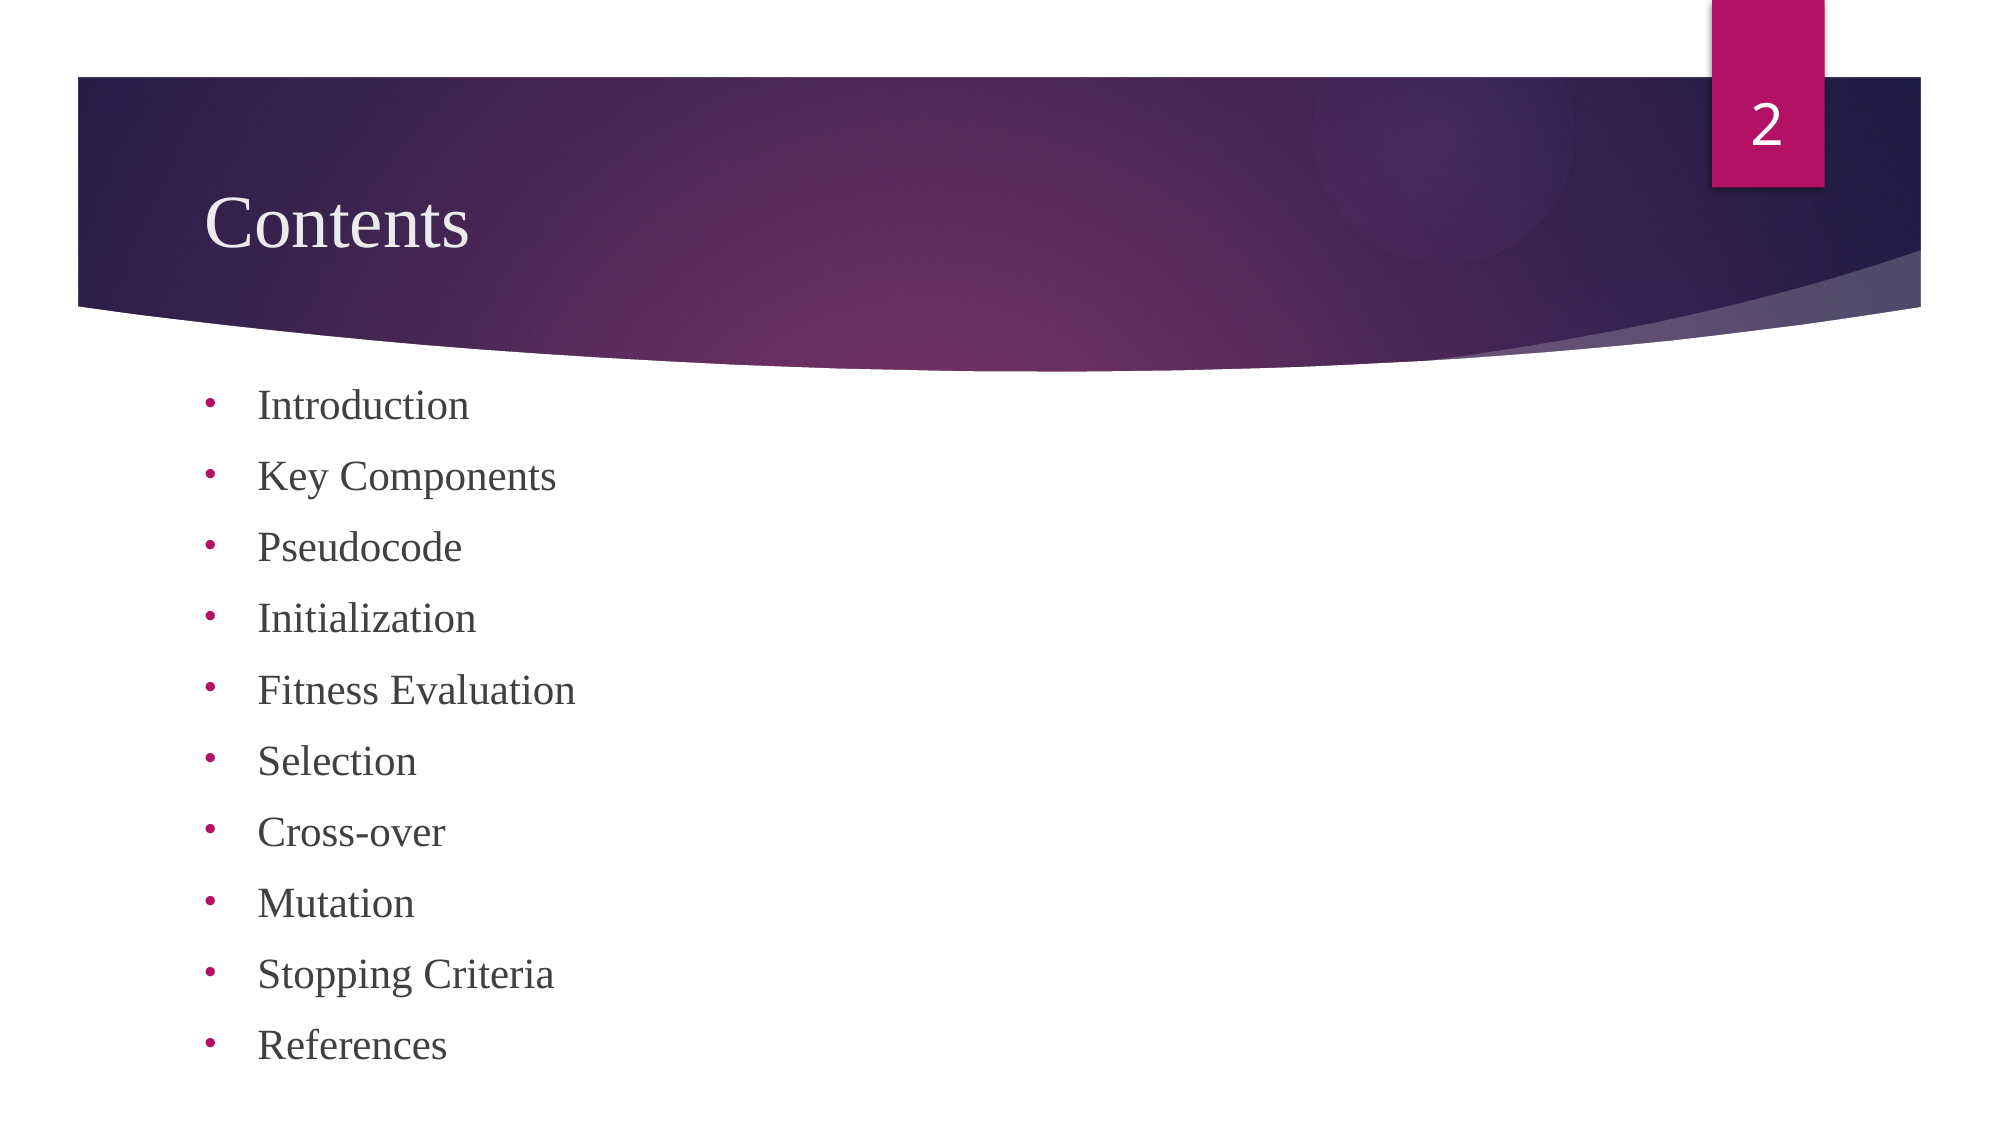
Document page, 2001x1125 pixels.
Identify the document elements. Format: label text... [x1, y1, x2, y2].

title Contents [189, 159, 1627, 276]
list Introduction Key Components Pseudocode Initialization Fitness Evaluation Selection Cross-over Mutation Stopping Criteria References [189, 369, 1638, 1081]
slide_number 2 [1698, 48, 1836, 175]
